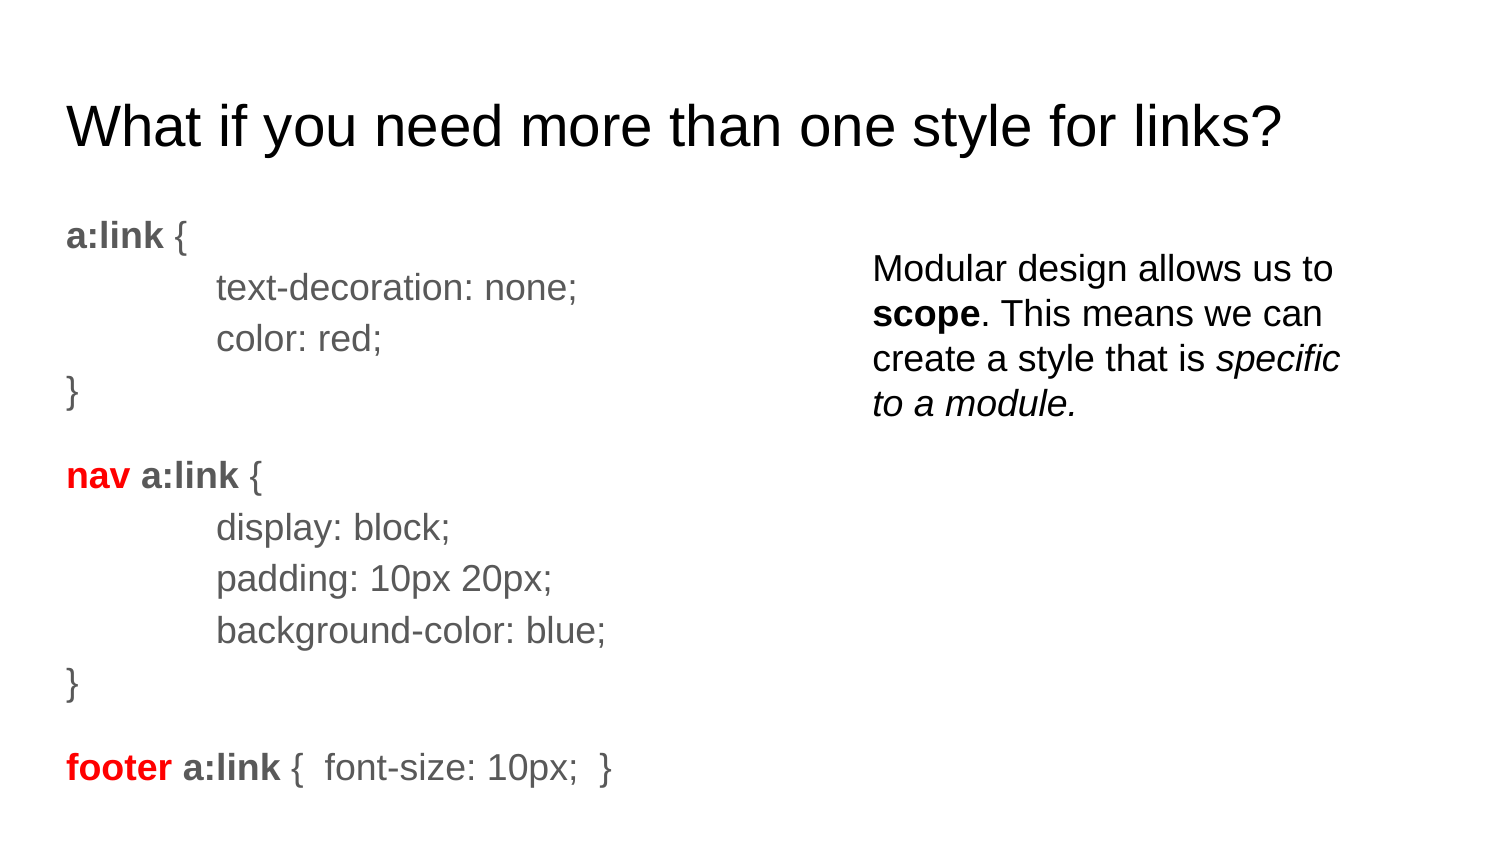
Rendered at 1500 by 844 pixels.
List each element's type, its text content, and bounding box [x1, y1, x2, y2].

text_box Modular design allows us to scope. This means we can create a style that is specific to a module. [857, 228, 1361, 726]
list a:link { text-decoration: none; color: red; } nav a:link { display: block; padding: 10px 20px; background-color: blue; } footer a:link { font-size: 10px; } [51, 189, 1449, 815]
title What if you need more than one style for links? [51, 72, 1449, 167]
